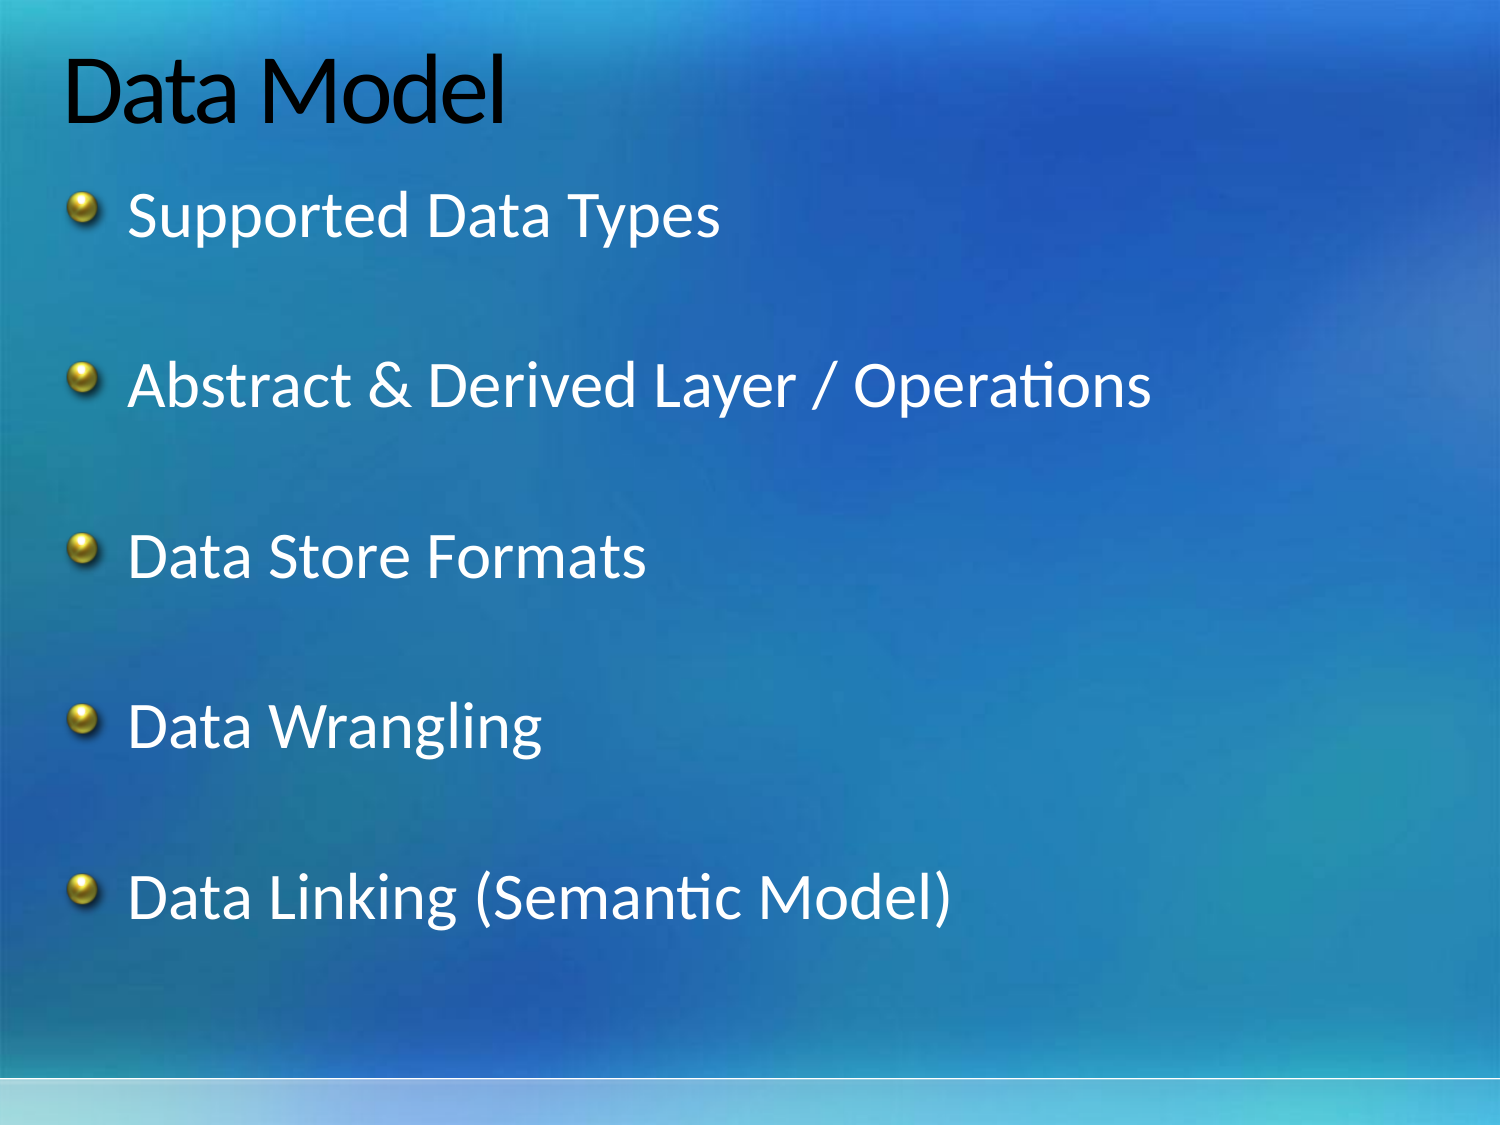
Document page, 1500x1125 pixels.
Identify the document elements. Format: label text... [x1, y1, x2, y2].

list Supported Data Types Abstract & Derived Layer / Operations Data Store Formats Data Wrangling Data Linking (Semantic Model) [62, 179, 1438, 964]
title Data Model [62, 37, 1438, 147]
picture [0, 0, 1500, 1125]
